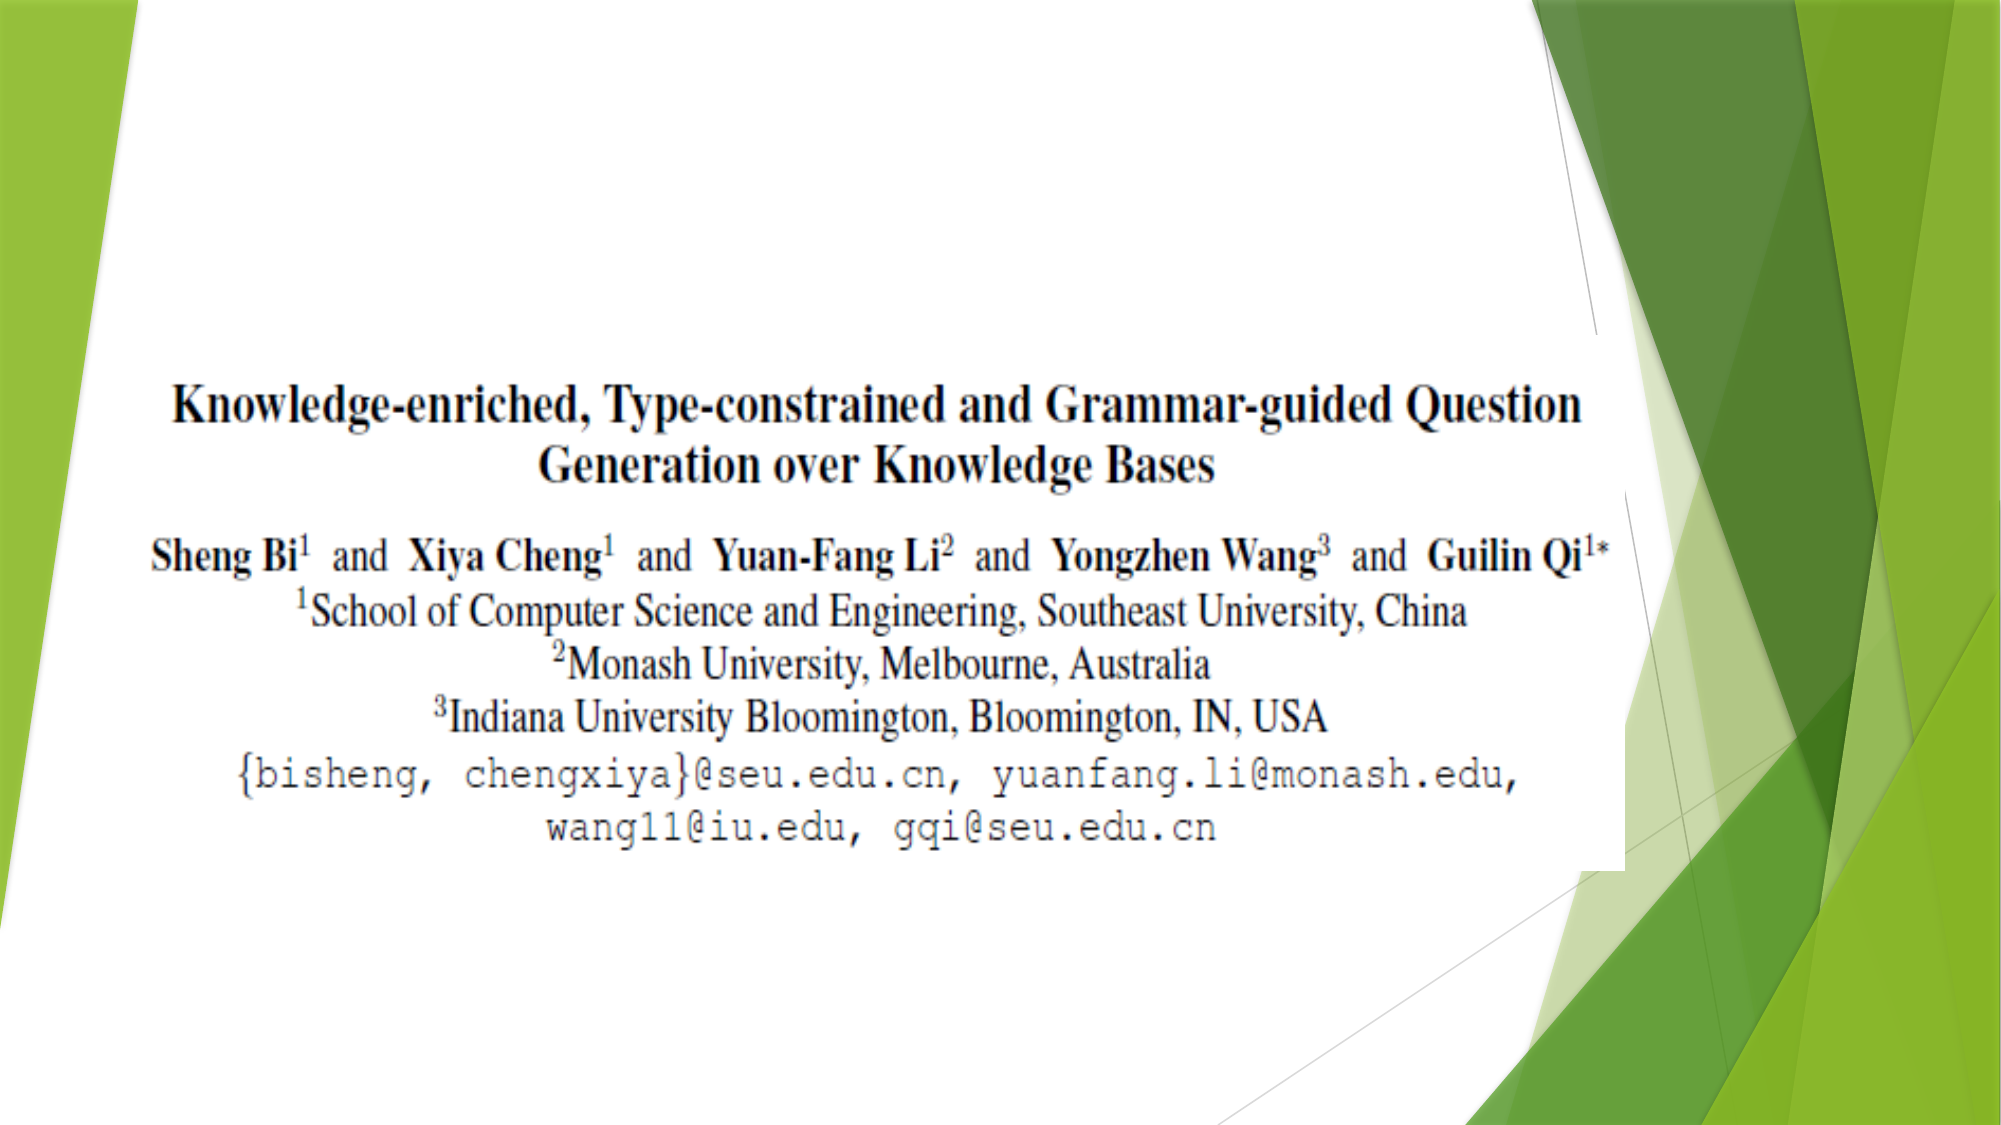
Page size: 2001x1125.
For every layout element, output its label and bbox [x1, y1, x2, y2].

picture [143, 335, 1625, 872]
